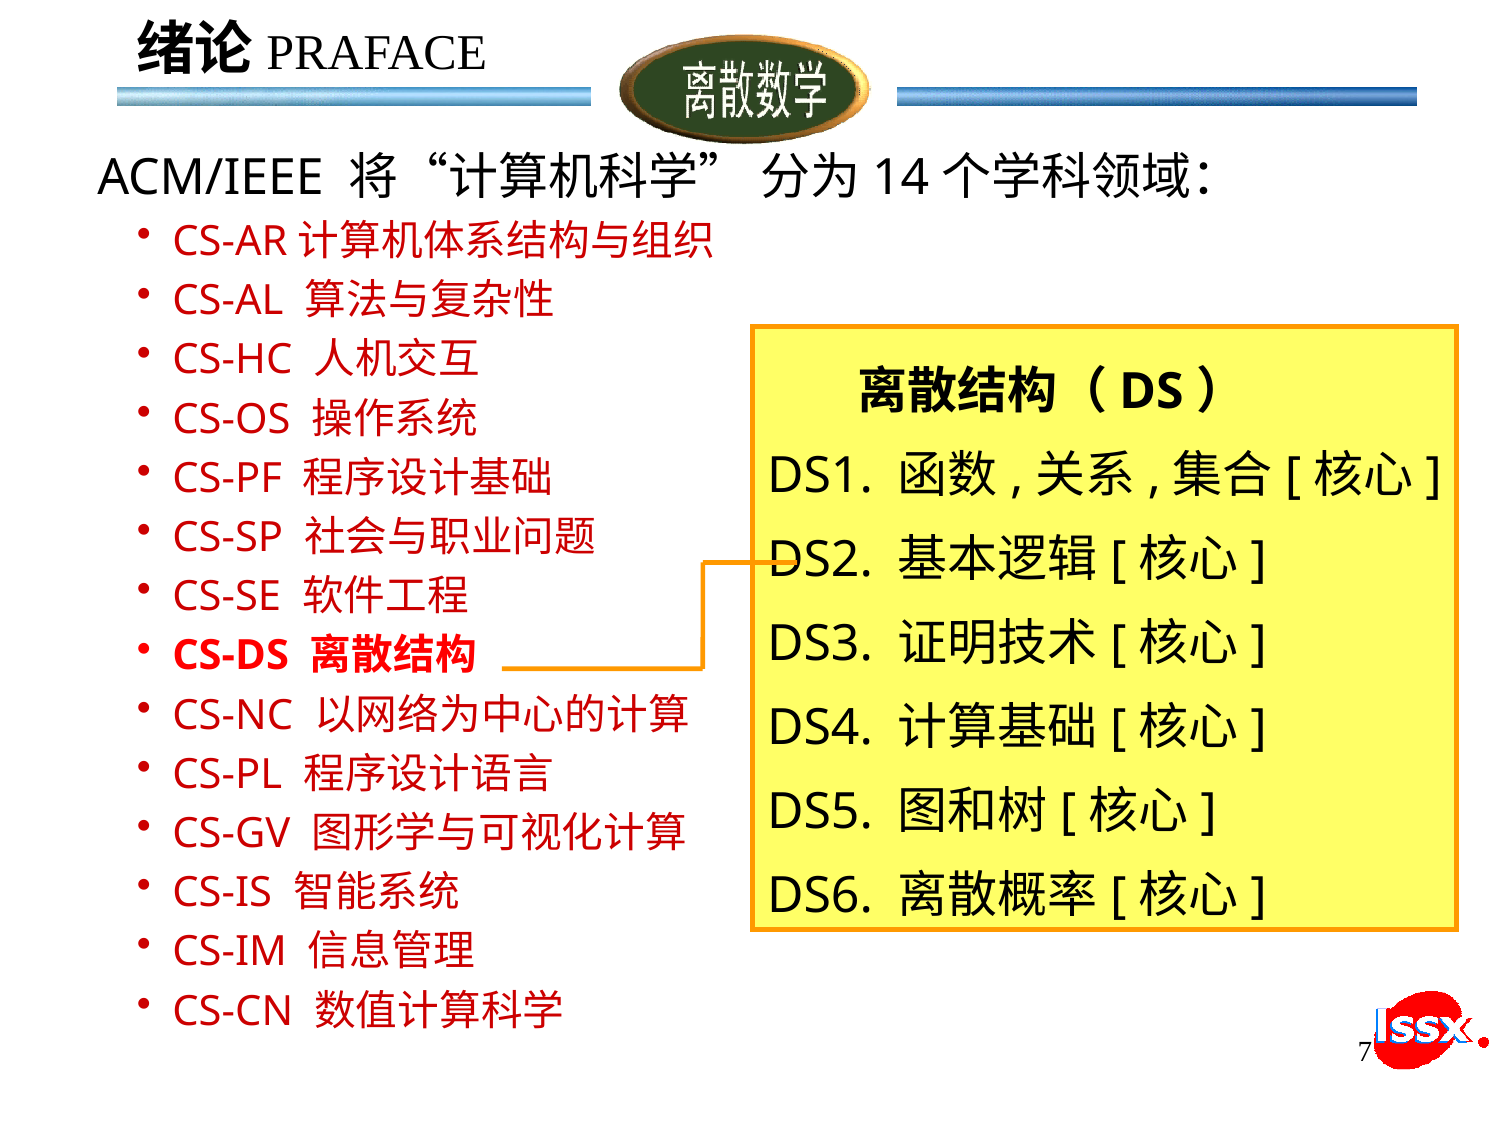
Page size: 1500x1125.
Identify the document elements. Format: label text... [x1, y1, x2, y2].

slide_number 7 [1074, 1041, 1388, 1101]
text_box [590, 0, 898, 178]
text_box ACM/IEEE 将“计算机科学” 分为14个学科领域： CS-AR计算机体系结构与组织 CS-AL 算法与复杂性 CS-HC 人机交互 CS-OS 操作系统 CS-PF 程序设计基础 CS-SP 社会与职业问题 CS-SE 软件工程 CS-DS 离散结构 CS-NC 以网络为中心的计算 CS-PL 程序设计语言 CS-GV 图形学与可视化计算 CS-IS 智能系统 CS-IM 信息管理 CS-CN 数值计算科学 [82, 125, 1500, 1041]
text_box 绪论PRAFACE [121, 0, 502, 85]
picture [1362, 987, 1500, 1076]
picture [117, 87, 590, 106]
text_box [82, 125, 792, 589]
text_box 离散结构（DS） DS1. 函数,关系,集合[核心] DS2. 基本逻辑[核心] DS3. 证明技术[核心] DS4. 计算基础[核心] DS5. 图和树[核心] DS6. 离散概率[核心] [752, 326, 1457, 930]
picture [898, 87, 1417, 106]
